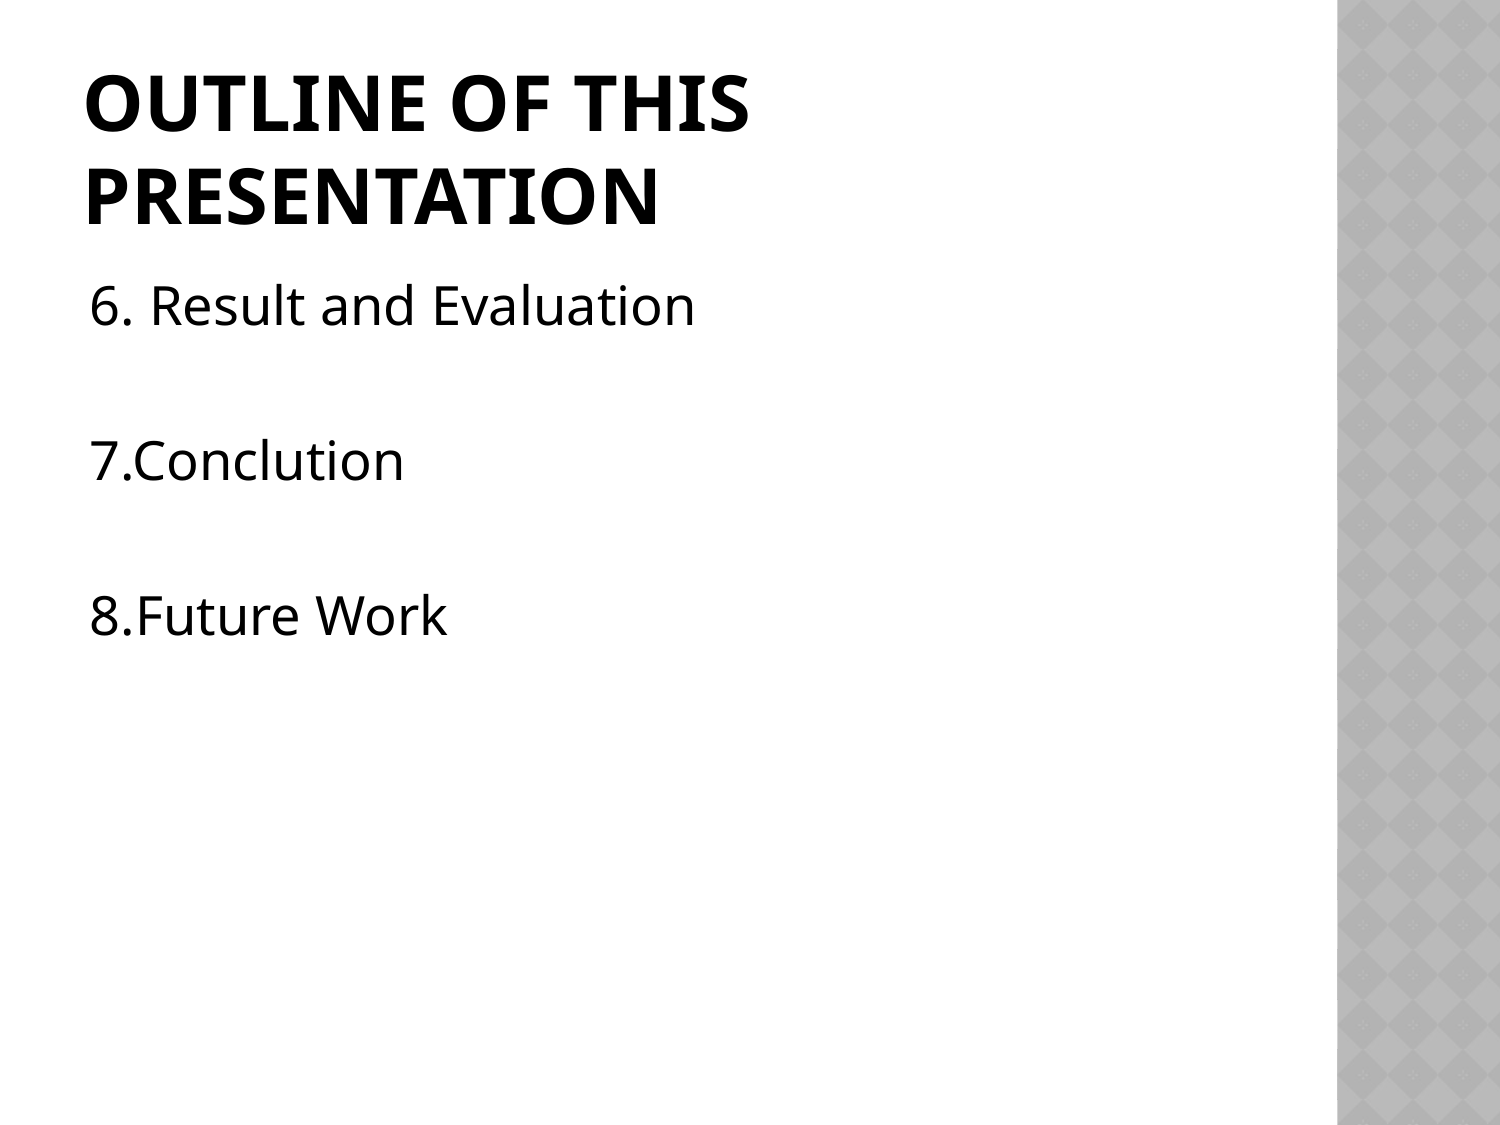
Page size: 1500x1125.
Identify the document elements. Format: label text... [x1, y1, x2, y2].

list 6. Result and Evaluation 7.Conclution 8.Future Work [75, 264, 1263, 1059]
title Outline of this presentation [75, 52, 1263, 240]
